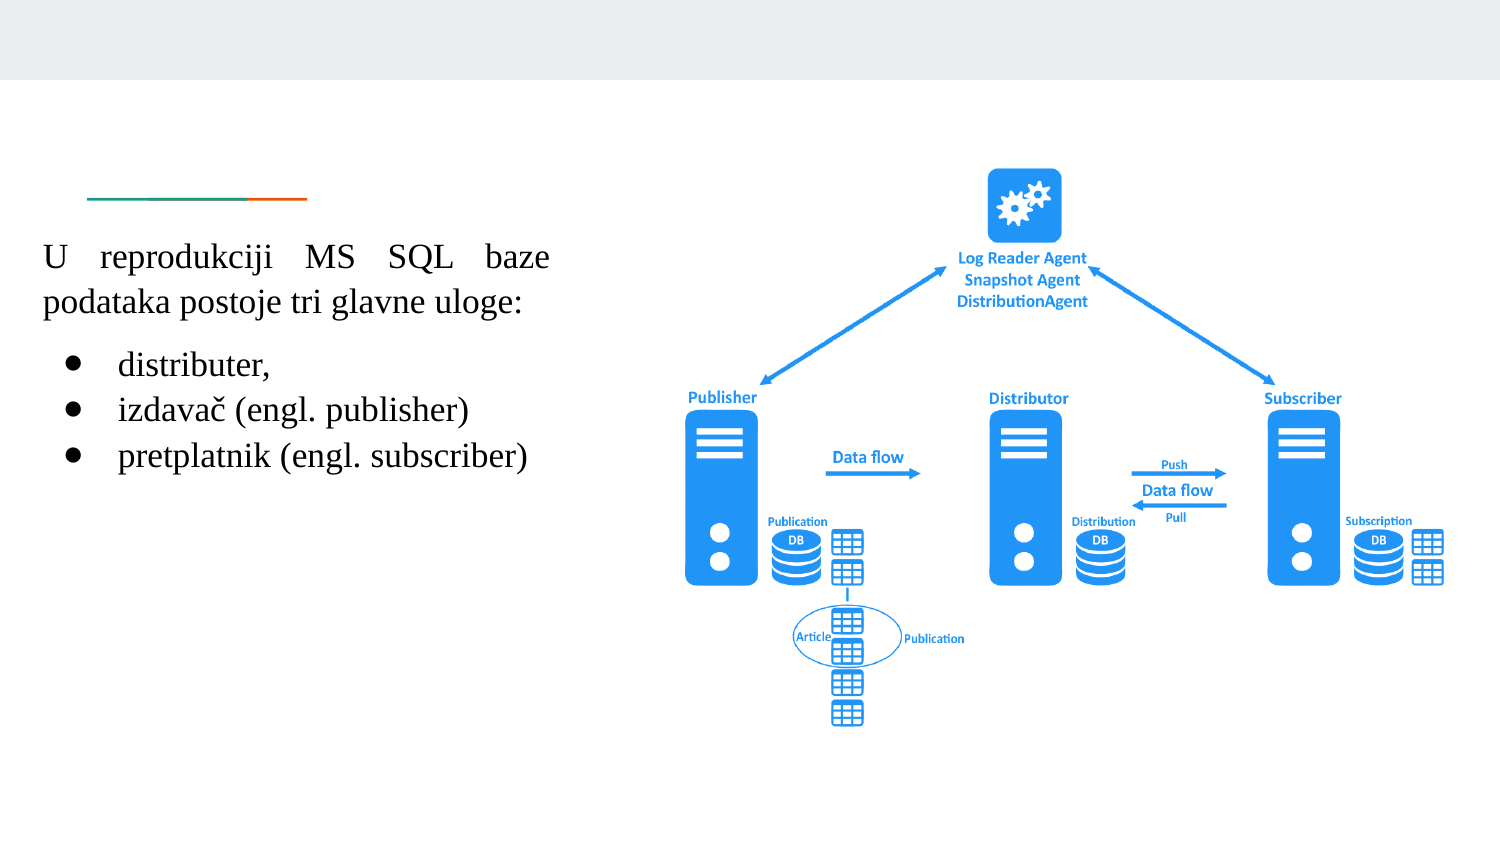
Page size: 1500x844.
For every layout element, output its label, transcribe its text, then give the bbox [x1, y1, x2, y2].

picture [669, 155, 1460, 739]
text_box U reprodukciji MS SQL baze podataka postoje tri glavne uloge: distributer, izdavač (engl. publisher) pretplatnik (engl. subscriber) [27, 155, 566, 712]
